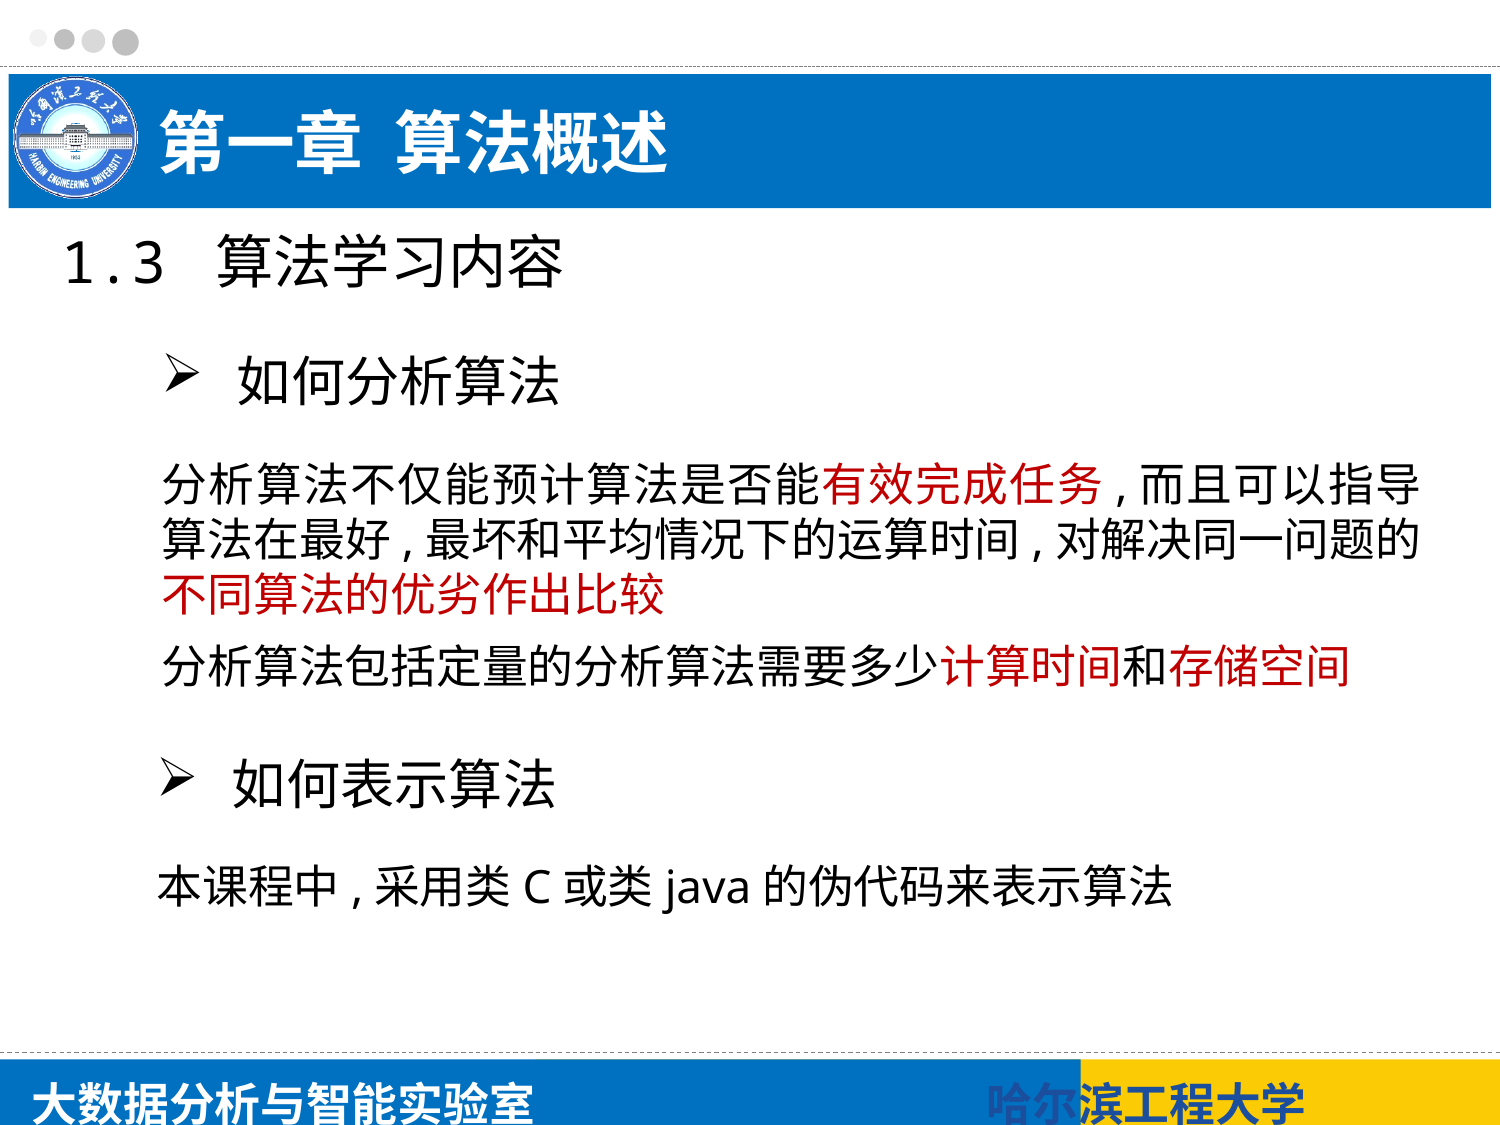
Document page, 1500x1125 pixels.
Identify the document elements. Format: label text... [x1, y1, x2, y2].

text_box 1.3 算法学习内容 [46, 217, 580, 303]
text_box 分析算法不仅能预计算法是否能有效完成任务,而且可以指导算法在最好,最坏和平均情况下的运算时间,对解决同一问题的不同算法的优劣作出比较 [147, 448, 1436, 628]
text_box 本课程中,采用类C或类java的伪代码来表示算法 [142, 850, 1393, 921]
text_box 如何分析算法 [147, 324, 798, 420]
text_box 如何表示算法 [142, 727, 880, 823]
text_box 分析算法包括定量的分析算法需要多少计算时间和存储空间 [147, 629, 1436, 700]
title 第一章 算法概述 [142, 76, 1425, 207]
